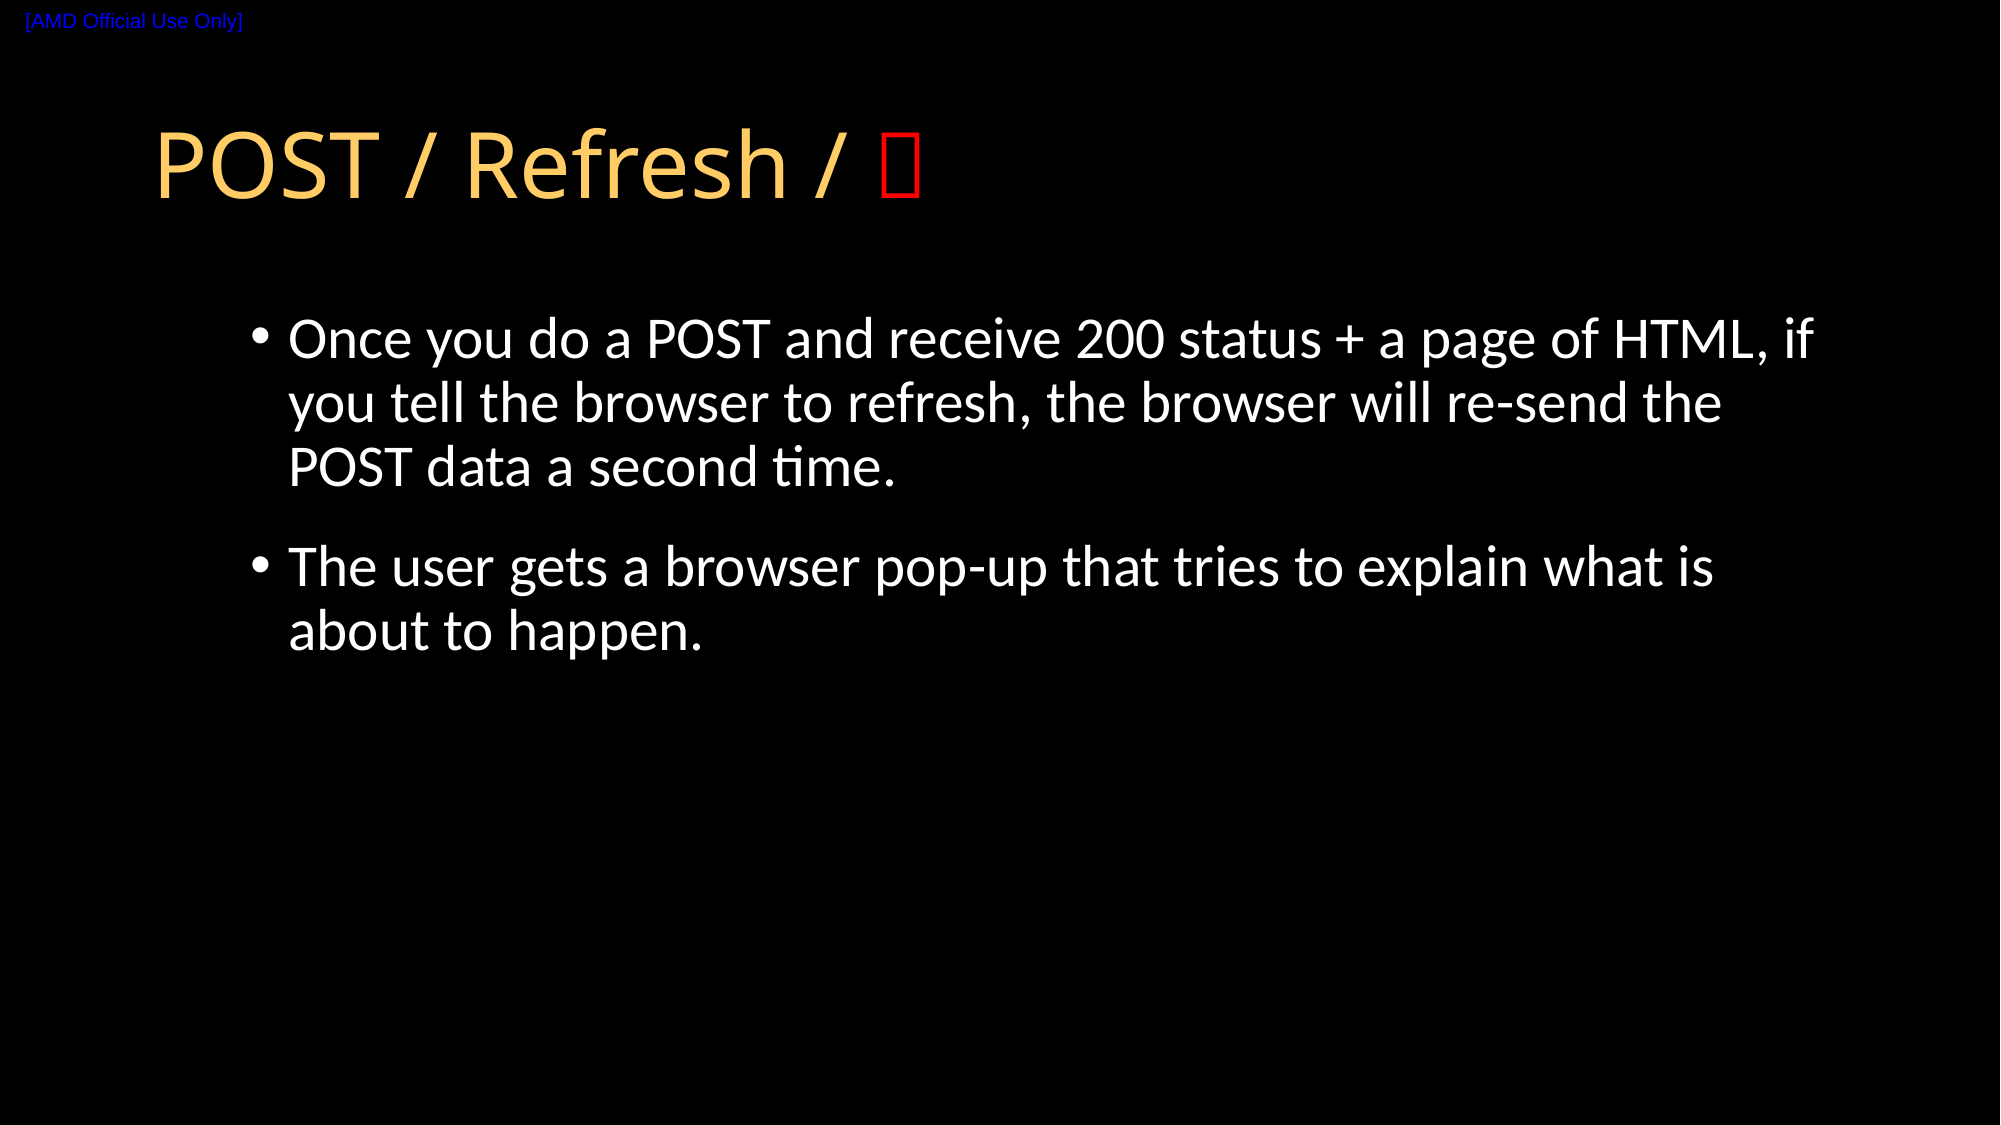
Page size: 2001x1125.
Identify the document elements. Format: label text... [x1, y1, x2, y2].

title POST / Refresh /  [137, 59, 1863, 278]
list Once you do a POST and receive 200 status + a page of HTML, if you tell the browser to refresh, the browser will re-send the POST data a second time. The user gets a browser pop-up that tries to explain what is about to happen. [137, 299, 1863, 1014]
